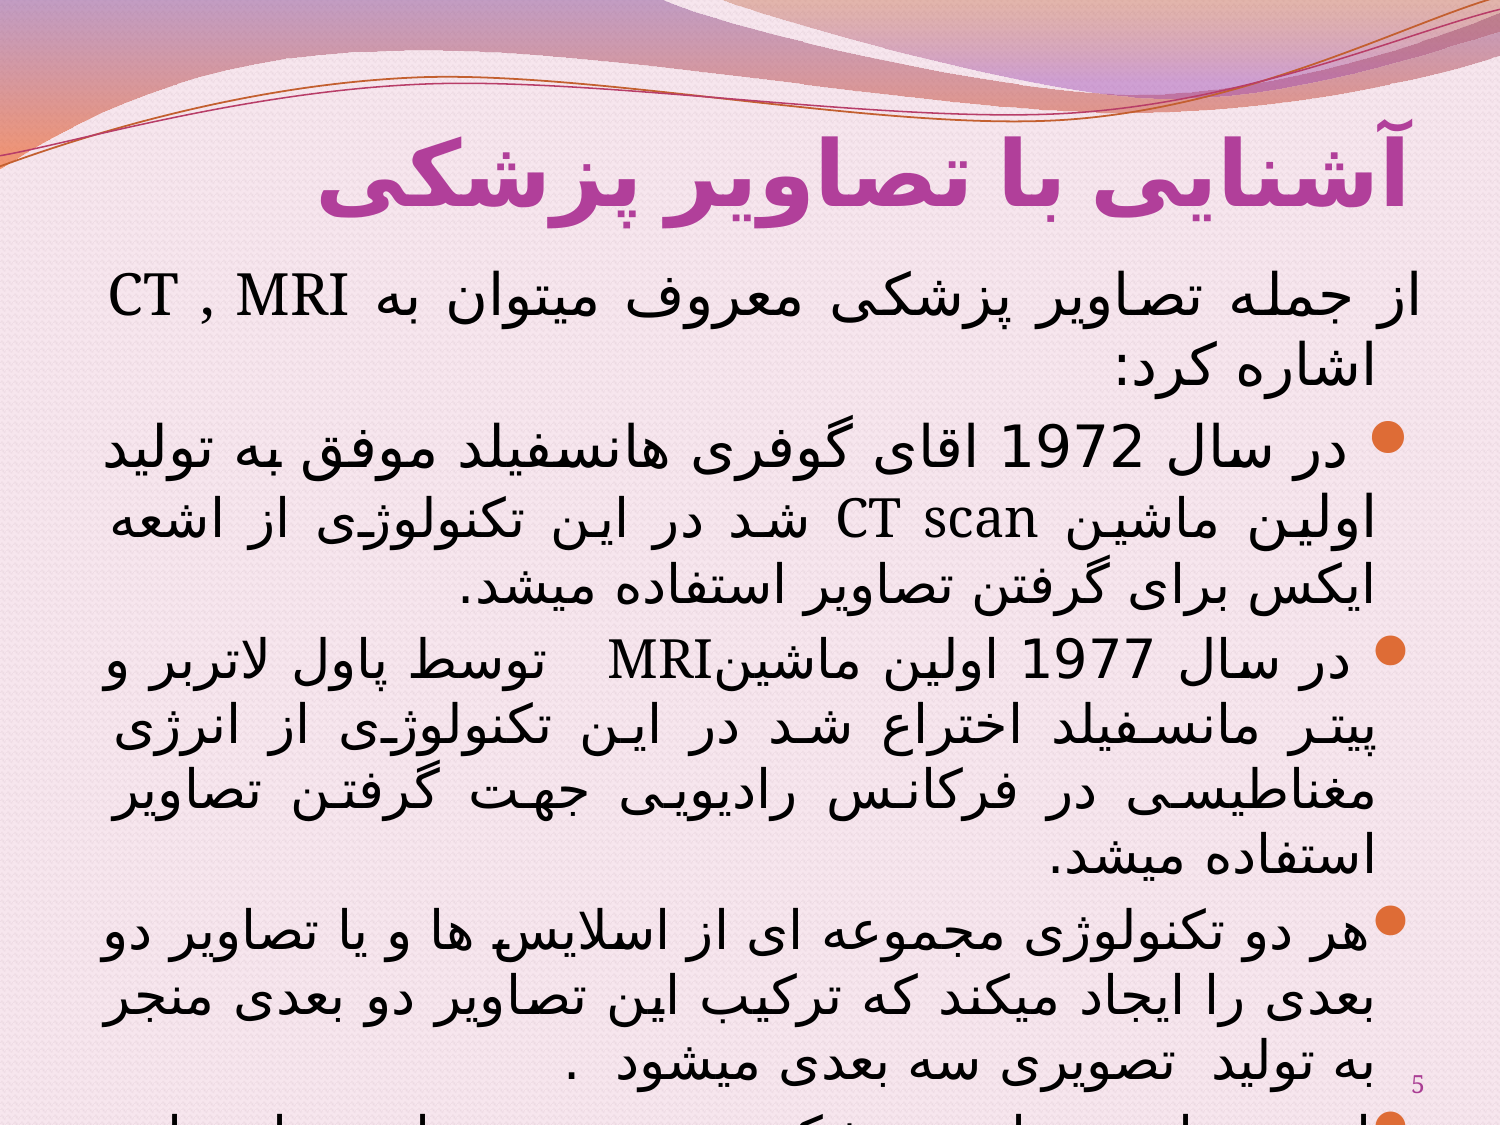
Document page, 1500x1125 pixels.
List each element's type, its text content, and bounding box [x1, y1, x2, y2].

list از جمله تصاویر پزشکی معروف میتوان به CT , MRI اشاره کرد: در سال 1972 اقای گوفری هانسفیلد موفق به تولید اولین ماشین CT scan شد در این تکنولوژی از اشعه ایکس برای گرفتن تصاویر استفاده میشد. در سال 1977 اولین ماشینMRI توسط پاول لاتربر و پیتر مانسفیلد اختراع شد در این تکنولوژی از انرژی مغناطیسی در فرکانس رادیویی جهت گرفتن تصاویر استفاده میشد. هر دو تکنولوژی مجموعه ای از اسلایس ها و یا تصاویر دو بعدی را ایجاد میکند که ترکیب این تصاویر دو بعدی منجر به تولید تصویری سه بعدی میشود . امروزه این تصاویر پزشکی در سیستم های بیمارستانی در سیستم PACS در فرمت DICOM قابل ذخیره سازی و پرینت میباشد . [87, 249, 1438, 1038]
title آشنایی با تصاویر پزشکی [62, 37, 1413, 225]
slide_number 5 [1299, 1042, 1425, 1103]
